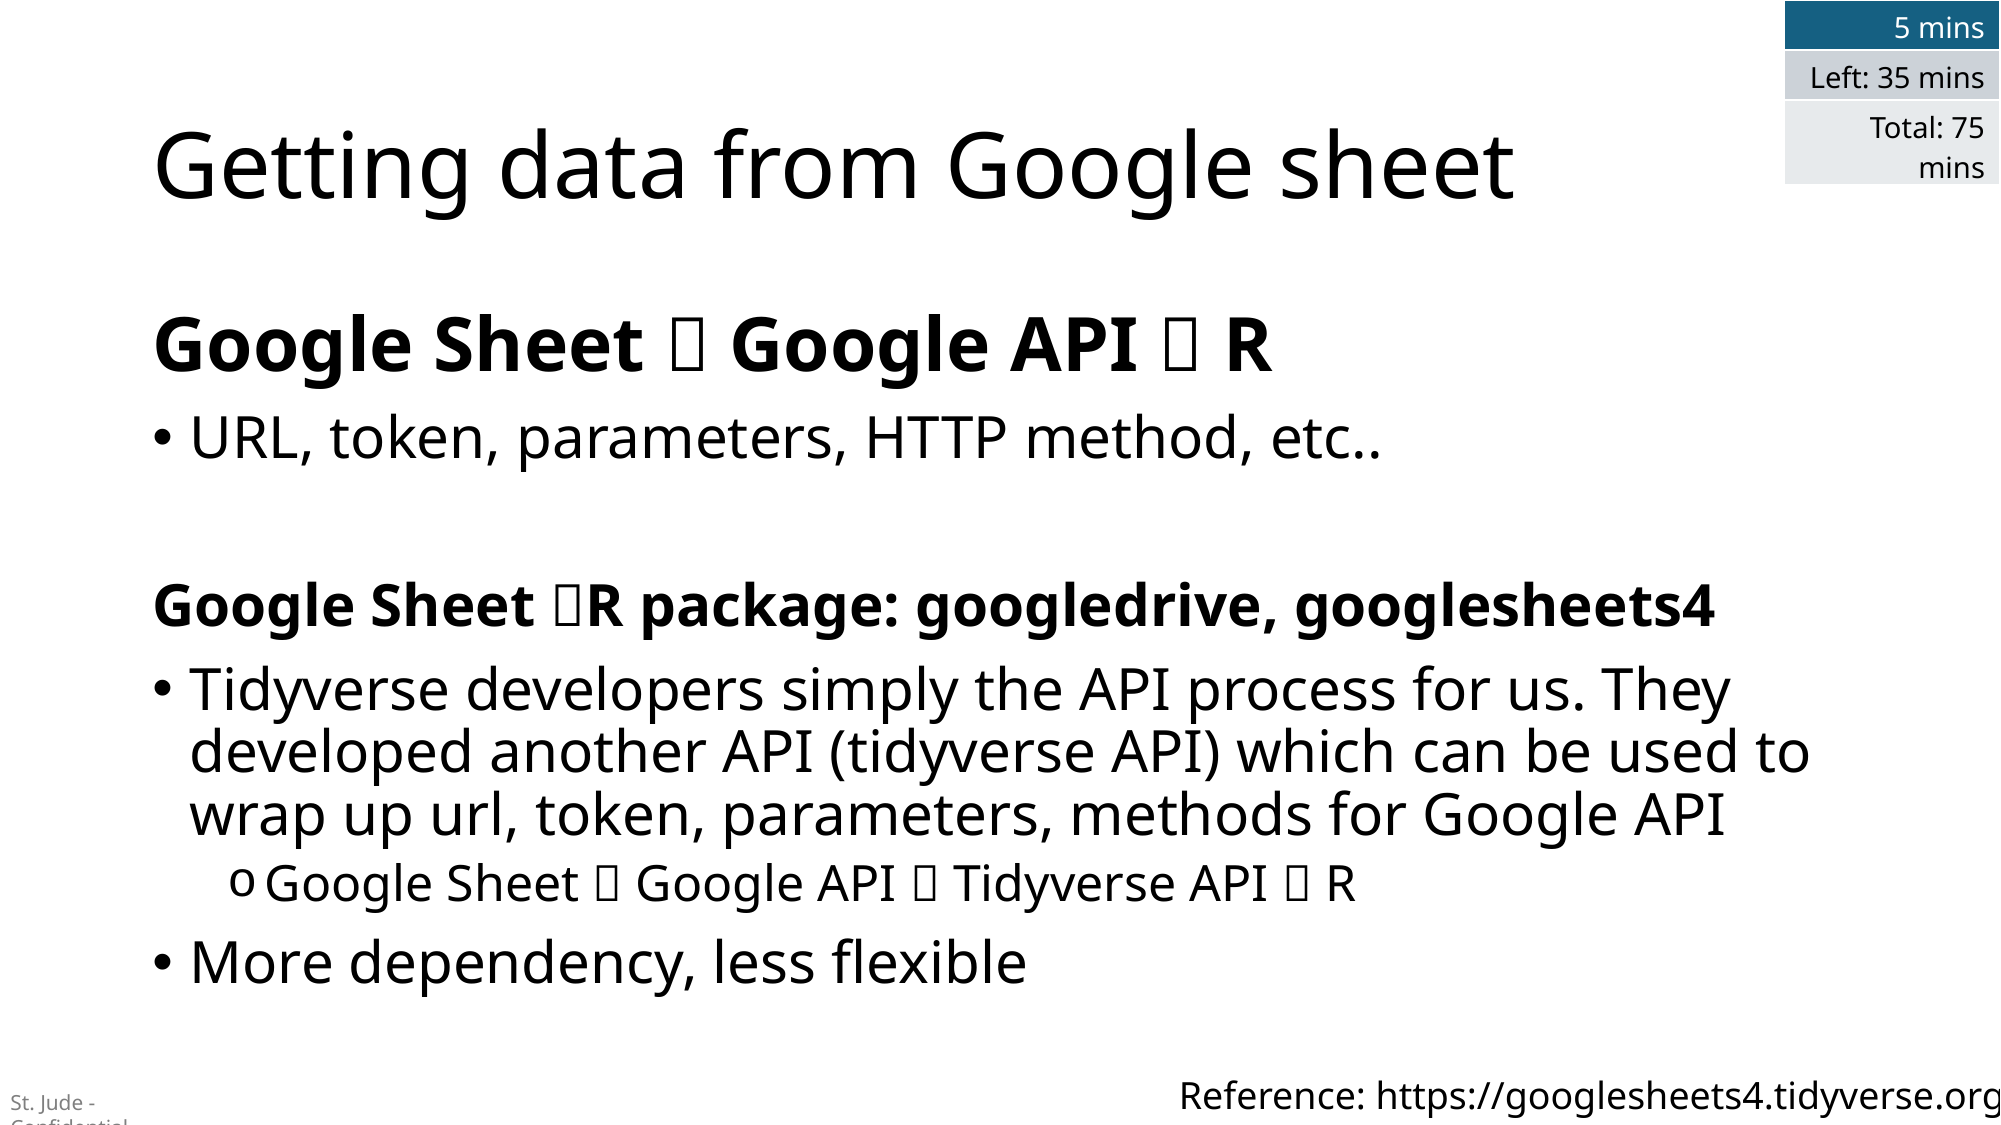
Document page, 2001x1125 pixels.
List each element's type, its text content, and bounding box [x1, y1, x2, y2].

table_header 5 mins [1785, 1, 1999, 49]
table_cell Left: 35 mins [1785, 51, 1999, 99]
list Google Sheet  Google API  R URL, token, parameters, HTTP method, etc.. Google Sheet R package: googledrive, googlesheets4 Tidyverse developers simply the API process for us. They developed another API (tidyverse API) which can be used to wrap up url, token, parameters, methods for Google API Google Sheet  Google API  Tidyverse API  R More dependency, less flexible [137, 299, 1863, 1014]
title Getting data from Google sheet [137, 59, 1863, 278]
table_cell Total: 75 mins [1785, 101, 1999, 184]
text_box Reference: https://googlesheets4.tidyverse.org/ [1164, 1064, 2000, 1125]
